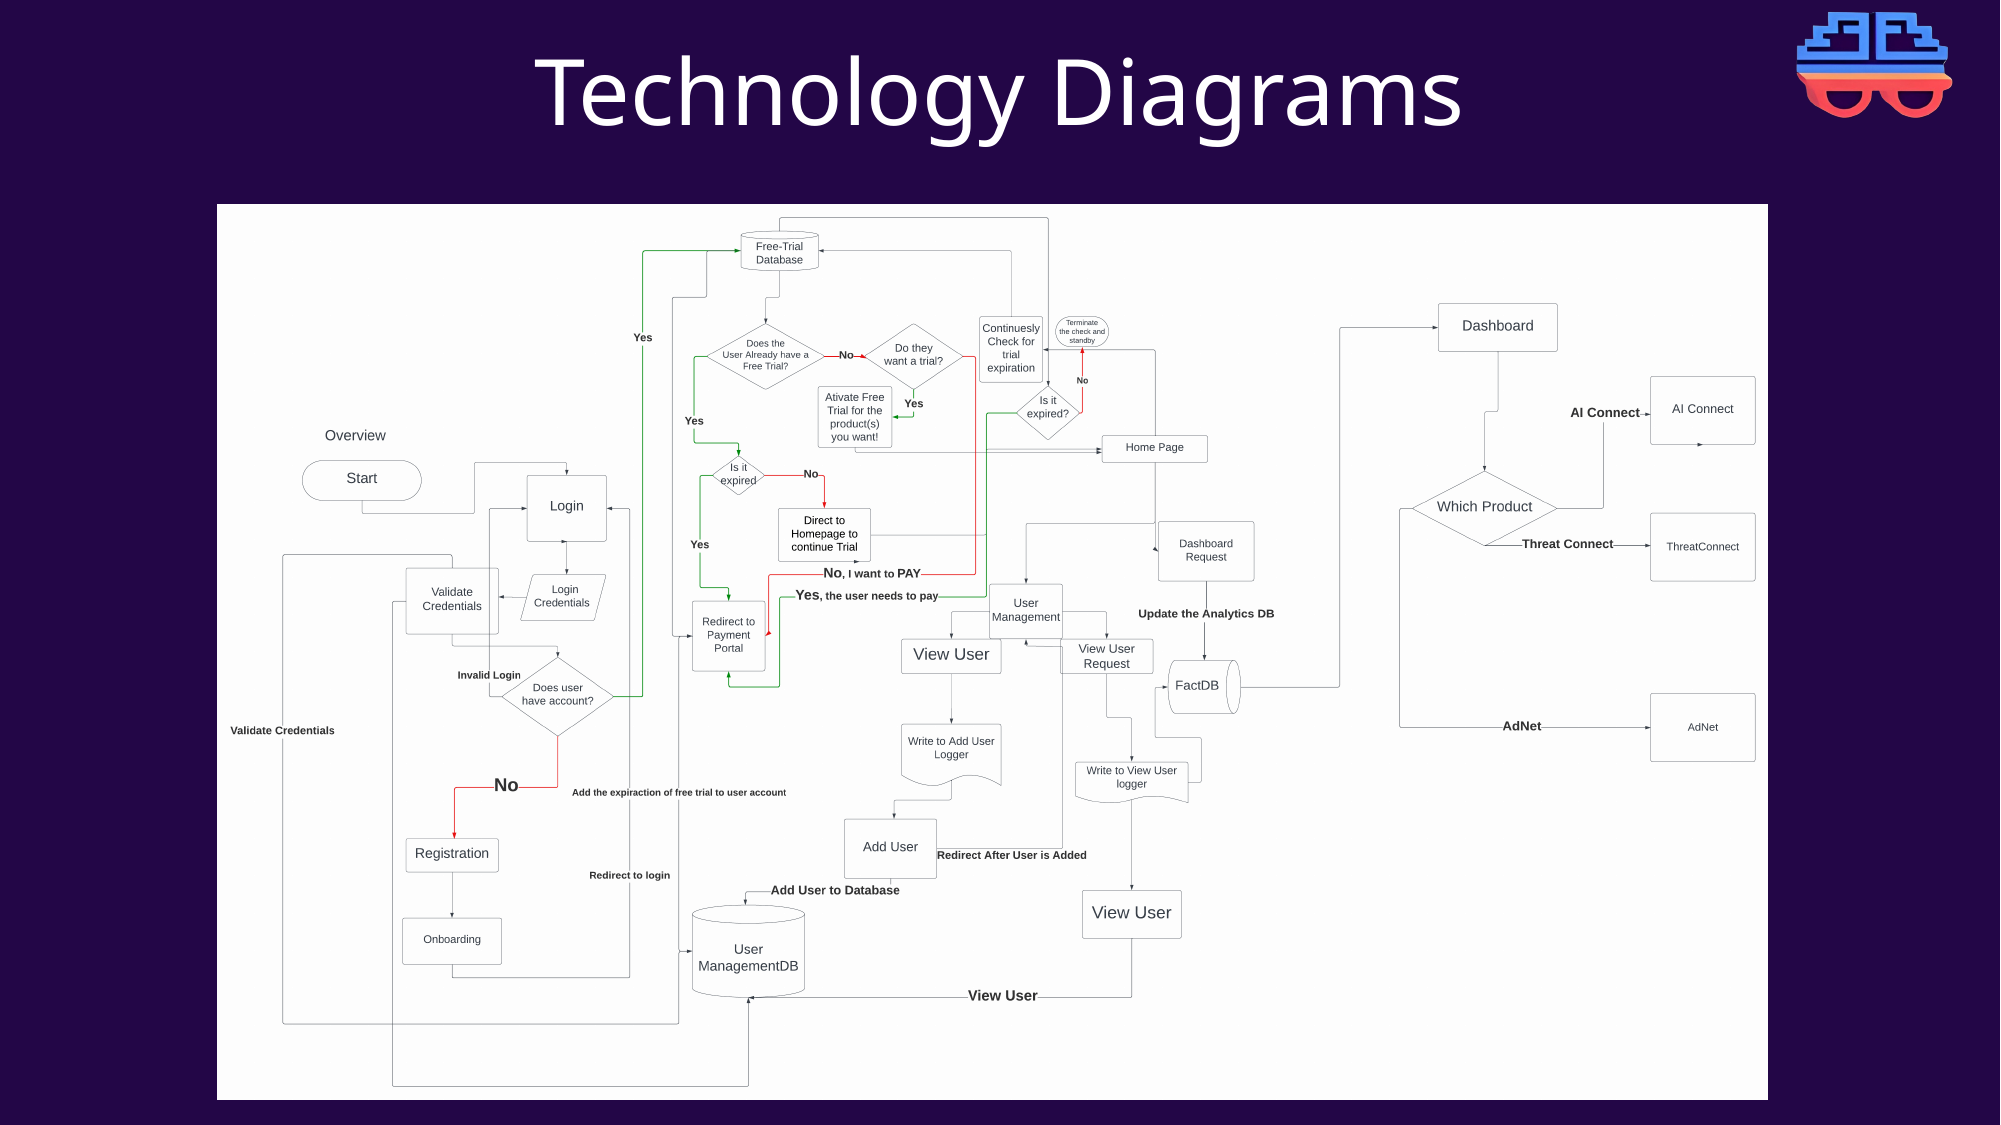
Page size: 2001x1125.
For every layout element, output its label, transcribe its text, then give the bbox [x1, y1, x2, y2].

title Technology Diagrams [137, 0, 1863, 205]
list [217, 204, 1768, 1100]
picture [1768, 0, 2001, 214]
